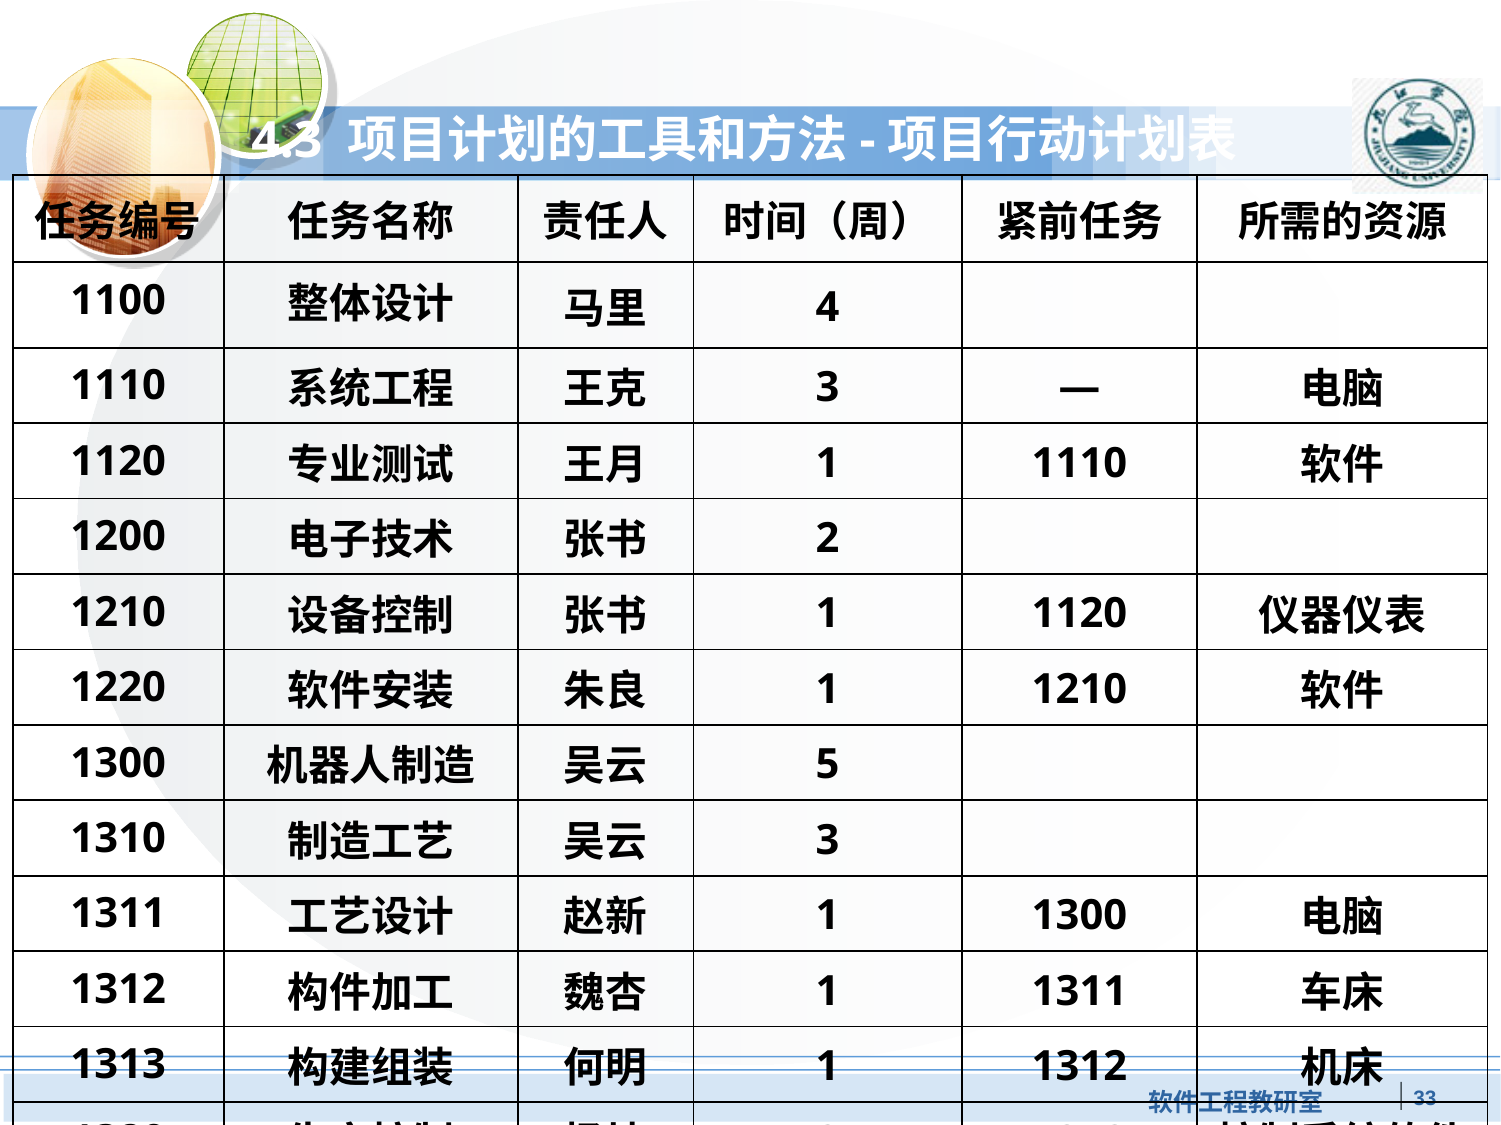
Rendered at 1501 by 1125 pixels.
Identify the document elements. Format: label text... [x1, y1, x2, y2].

table_cell 制造工艺 [225, 801, 517, 875]
table_cell 1120 [963, 575, 1196, 649]
table_cell 整体设计 [225, 263, 517, 347]
table_cell 3 [694, 801, 961, 875]
table_cell [963, 726, 1196, 799]
table_cell 1312 [14, 952, 223, 1026]
table_cell 张书 [519, 499, 693, 573]
table_header 责任人 [519, 205, 693, 261]
table_cell 1220 [14, 650, 223, 724]
table_cell 2 [694, 1103, 961, 1125]
picture [32, 14, 321, 78]
table_cell 电脑 [1198, 877, 1487, 950]
table_cell 马里 [519, 263, 693, 347]
table_cell 杨坤 [519, 1103, 693, 1125]
table_cell 1300 [14, 726, 223, 799]
table_cell 1210 [14, 575, 223, 649]
table_cell 1313 [14, 1027, 223, 1101]
table_cell 王月 [519, 424, 693, 498]
table_cell 1311 [963, 952, 1196, 1026]
table_cell 1 [694, 650, 961, 724]
table_cell 1311 [14, 877, 223, 950]
table_cell 工艺设计 [225, 877, 517, 950]
table_cell 2 [694, 499, 961, 573]
table_cell 控制系统软件 [1198, 1103, 1487, 1125]
table_cell 1200 [14, 499, 223, 573]
table_cell 朱良 [519, 650, 693, 724]
table_header 紧前任务 [963, 205, 1196, 261]
table_cell — [963, 349, 1196, 422]
table_cell 软件 [1198, 424, 1487, 498]
table_cell 1 [694, 424, 961, 498]
table_header 所需的资源 [1198, 205, 1487, 261]
table_cell 吴云 [519, 801, 693, 875]
table_cell 1110 [14, 349, 223, 422]
table_cell 软件 [1198, 650, 1487, 724]
table_cell 1310 [14, 801, 223, 875]
table_cell [963, 499, 1196, 573]
table_cell 生产控制 [225, 1103, 517, 1125]
table_cell 车床 [1198, 952, 1487, 1026]
table_cell [1198, 263, 1487, 347]
table_cell 3 [694, 349, 961, 422]
table_cell 软件安装 [225, 650, 517, 724]
table_cell 1 [694, 877, 961, 950]
table_cell 设备控制 [225, 575, 517, 649]
table_cell 构建组装 [225, 1027, 517, 1101]
table_cell 1320 [14, 1103, 223, 1125]
table_cell [963, 263, 1196, 347]
table_cell 4 [694, 263, 961, 347]
table_cell 1313 [963, 1103, 1196, 1125]
table_cell 1110 [963, 424, 1196, 498]
table_cell 1100 [14, 263, 223, 347]
table_cell 机器人制造 [225, 726, 517, 799]
table_cell 赵新 [519, 877, 693, 950]
table_cell 何明 [519, 1027, 693, 1101]
table_header 任务编号 [14, 205, 223, 261]
table_cell 专业测试 [225, 424, 517, 498]
table_cell 张书 [519, 575, 693, 649]
table_header 时间（周） [694, 205, 961, 261]
table_cell 1300 [963, 877, 1196, 950]
table_cell 王克 [519, 349, 693, 422]
table_cell 构件加工 [225, 952, 517, 1026]
table_cell [1198, 801, 1487, 875]
table_cell [963, 801, 1196, 875]
title 4.3 项目计划的工具和方法-项目行动计划表 [0, 78, 1501, 205]
table_cell 1 [694, 575, 961, 649]
table_cell [1198, 726, 1487, 799]
table_cell 1 [694, 1027, 961, 1101]
table_cell [1198, 499, 1487, 573]
table_cell 系统工程 [225, 349, 517, 422]
table_cell 电子技术 [225, 499, 517, 573]
table_cell 吴云 [519, 726, 693, 799]
table_cell 1120 [14, 424, 223, 498]
table_cell 机床 [1198, 1027, 1487, 1101]
table_cell 5 [694, 726, 961, 799]
table_cell 1312 [963, 1027, 1196, 1101]
table_header 任务名称 [225, 205, 517, 261]
table_cell 仪器仪表 [1198, 575, 1487, 649]
table_cell 1 [694, 952, 961, 1026]
table_cell 电脑 [1198, 349, 1487, 422]
table_cell 1210 [963, 650, 1196, 724]
table_cell 魏杏 [519, 952, 693, 1026]
